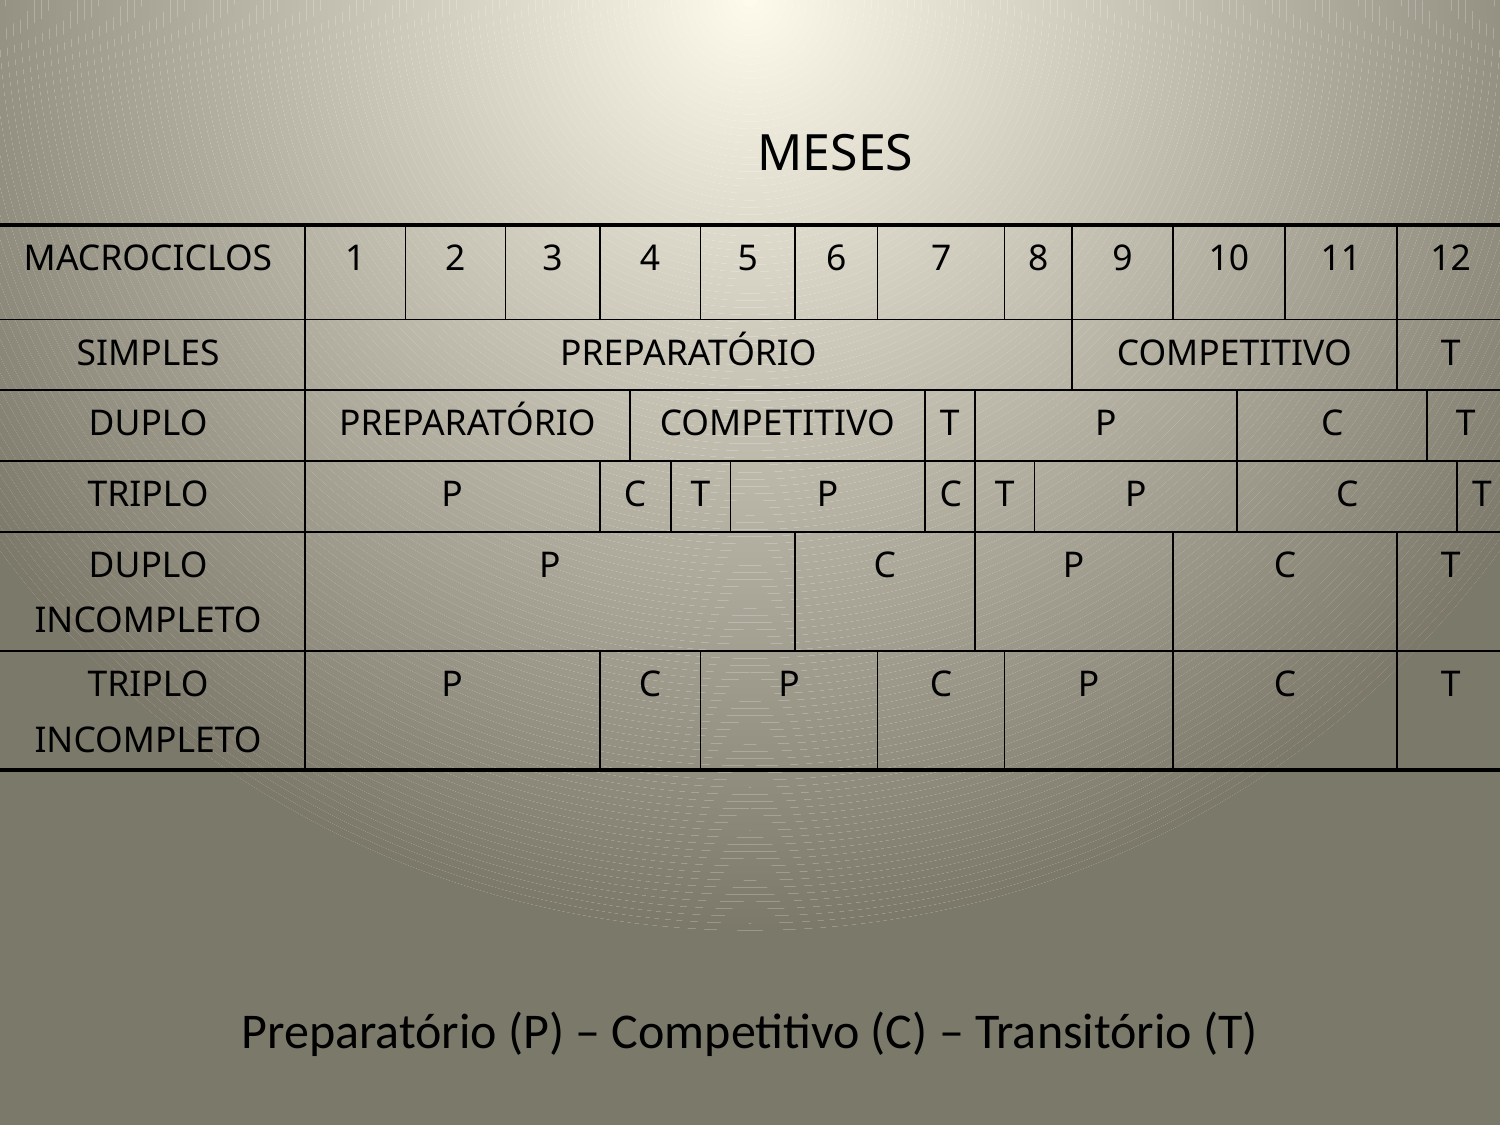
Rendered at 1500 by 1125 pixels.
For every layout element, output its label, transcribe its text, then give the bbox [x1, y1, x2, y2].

table_header 12 [1398, 227, 1500, 319]
table_header 6 [796, 227, 877, 319]
table_cell DUPLO [0, 391, 304, 460]
text_box MESES [395, 112, 1276, 195]
table_header 10 [1174, 227, 1284, 319]
table_header 1 [306, 227, 405, 319]
table_cell TRIPLO INCOMPLETO [0, 652, 304, 768]
table_cell T [1398, 652, 1500, 768]
table_cell TRIPLO [0, 462, 304, 531]
table_cell C [601, 462, 670, 531]
table_cell C [1238, 391, 1426, 460]
table_cell C [926, 462, 974, 531]
list Preparatório (P) – Competitivo (C) – Transitório (T) [0, 991, 1500, 1125]
table_cell C [1238, 462, 1456, 531]
table_header 3 [506, 227, 599, 319]
table_cell T [926, 391, 974, 460]
table_cell P [976, 533, 1172, 650]
table_cell T [976, 462, 1034, 531]
table_cell C [1174, 533, 1396, 650]
table_cell P [1035, 462, 1236, 531]
table_cell C [796, 533, 974, 650]
table_cell P [306, 462, 599, 531]
table_cell DUPLO INCOMPLETO [0, 533, 304, 650]
table_header 9 [1073, 227, 1172, 319]
table_cell P [306, 652, 599, 768]
table_header 8 [1005, 227, 1071, 319]
table_header 4 [601, 227, 700, 319]
table_cell P [976, 391, 1236, 460]
table_header 11 [1286, 227, 1396, 319]
table_cell PREPARATÓRIO [306, 320, 1071, 389]
table_cell PREPARATÓRIO [306, 391, 629, 460]
table_cell T [672, 462, 730, 531]
table_cell COMPETITIVO [631, 391, 924, 460]
table_cell P [731, 462, 924, 531]
table_header 2 [406, 227, 505, 319]
table_cell P [1005, 652, 1172, 768]
table_cell P [701, 652, 877, 768]
table_cell P [306, 533, 794, 650]
table_cell COMPETITIVO [1073, 320, 1396, 389]
table_header MACROCICLOS [0, 227, 304, 319]
table_cell T [1428, 391, 1500, 460]
table_cell C [878, 652, 1004, 768]
table_cell T [1398, 320, 1500, 389]
table_header 7 [878, 227, 1004, 319]
table_header 5 [701, 227, 794, 319]
table_cell C [1174, 652, 1396, 768]
table_cell T [1458, 462, 1500, 531]
table_cell T [1398, 533, 1500, 650]
table_cell SIMPLES [0, 320, 304, 389]
table_cell C [601, 652, 700, 768]
